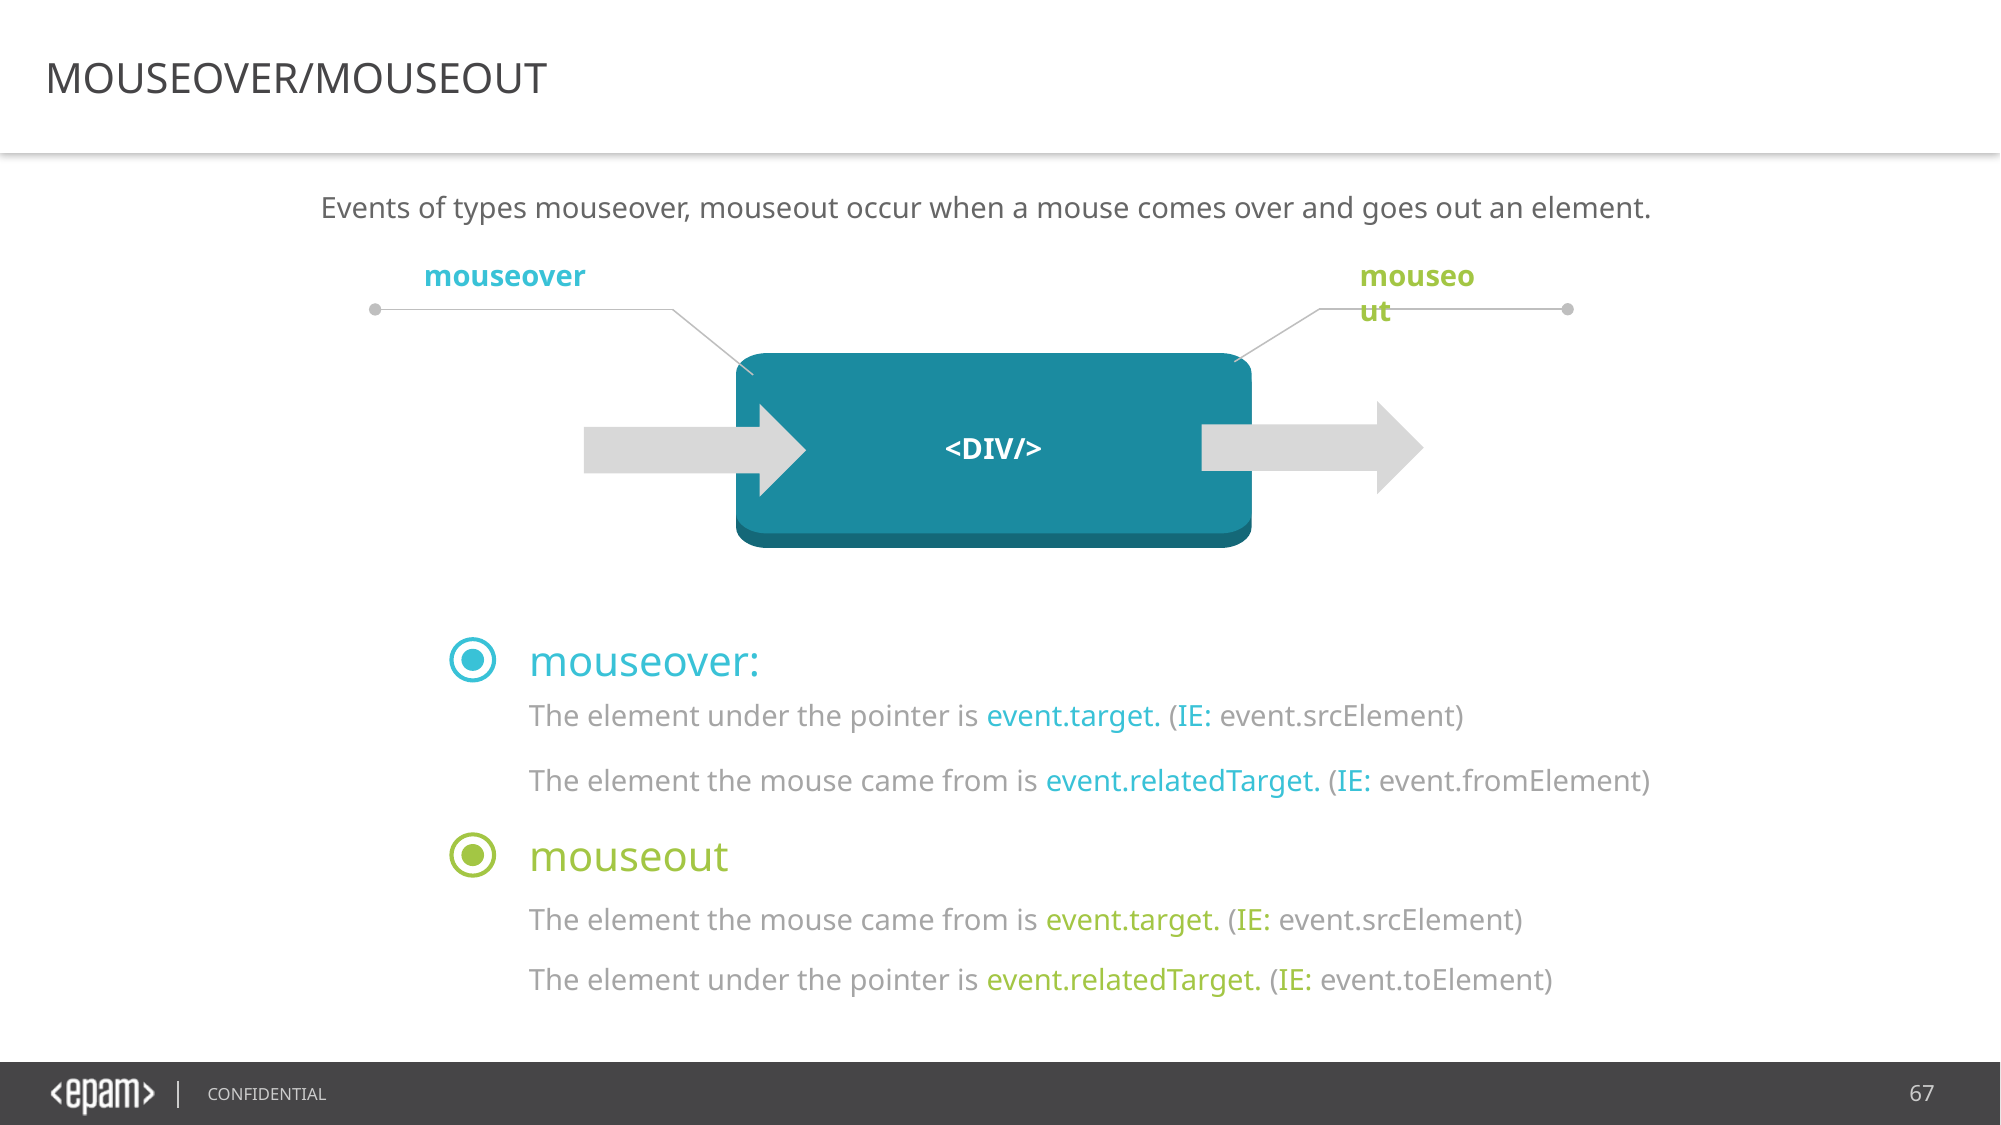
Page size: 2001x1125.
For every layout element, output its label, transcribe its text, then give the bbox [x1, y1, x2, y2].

text_box mouseout [1344, 249, 1510, 301]
text_box The element under the pointer is event.target. (IE: event.srcElement) [514, 689, 1683, 741]
text_box The element the mouse came from is event.relatedTarget. (IE: event.fromElement) [514, 754, 1683, 805]
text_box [449, 832, 497, 878]
text_box mouseover [408, 249, 641, 307]
list MOUSEOVER/MOUSEOUT [0, 0, 2000, 153]
text_box [1255, 401, 1424, 495]
text_box The element under the pointer is event.relatedTarget. (IE: event.toElement) [514, 953, 1606, 1004]
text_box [1233, 308, 1568, 363]
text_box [735, 352, 1252, 549]
text_box Events of types mouseover, mouseout occur when a mouse comes over and goes out an element. [131, 182, 1842, 233]
text_box mouseout [514, 822, 1406, 888]
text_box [449, 636, 497, 683]
picture [50, 1078, 155, 1116]
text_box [374, 309, 754, 376]
text_box [583, 426, 730, 474]
text_box mouseover: [514, 627, 1406, 689]
text_box The element the mouse came from is event.target. (IE: event.srcElement) [514, 893, 1637, 945]
